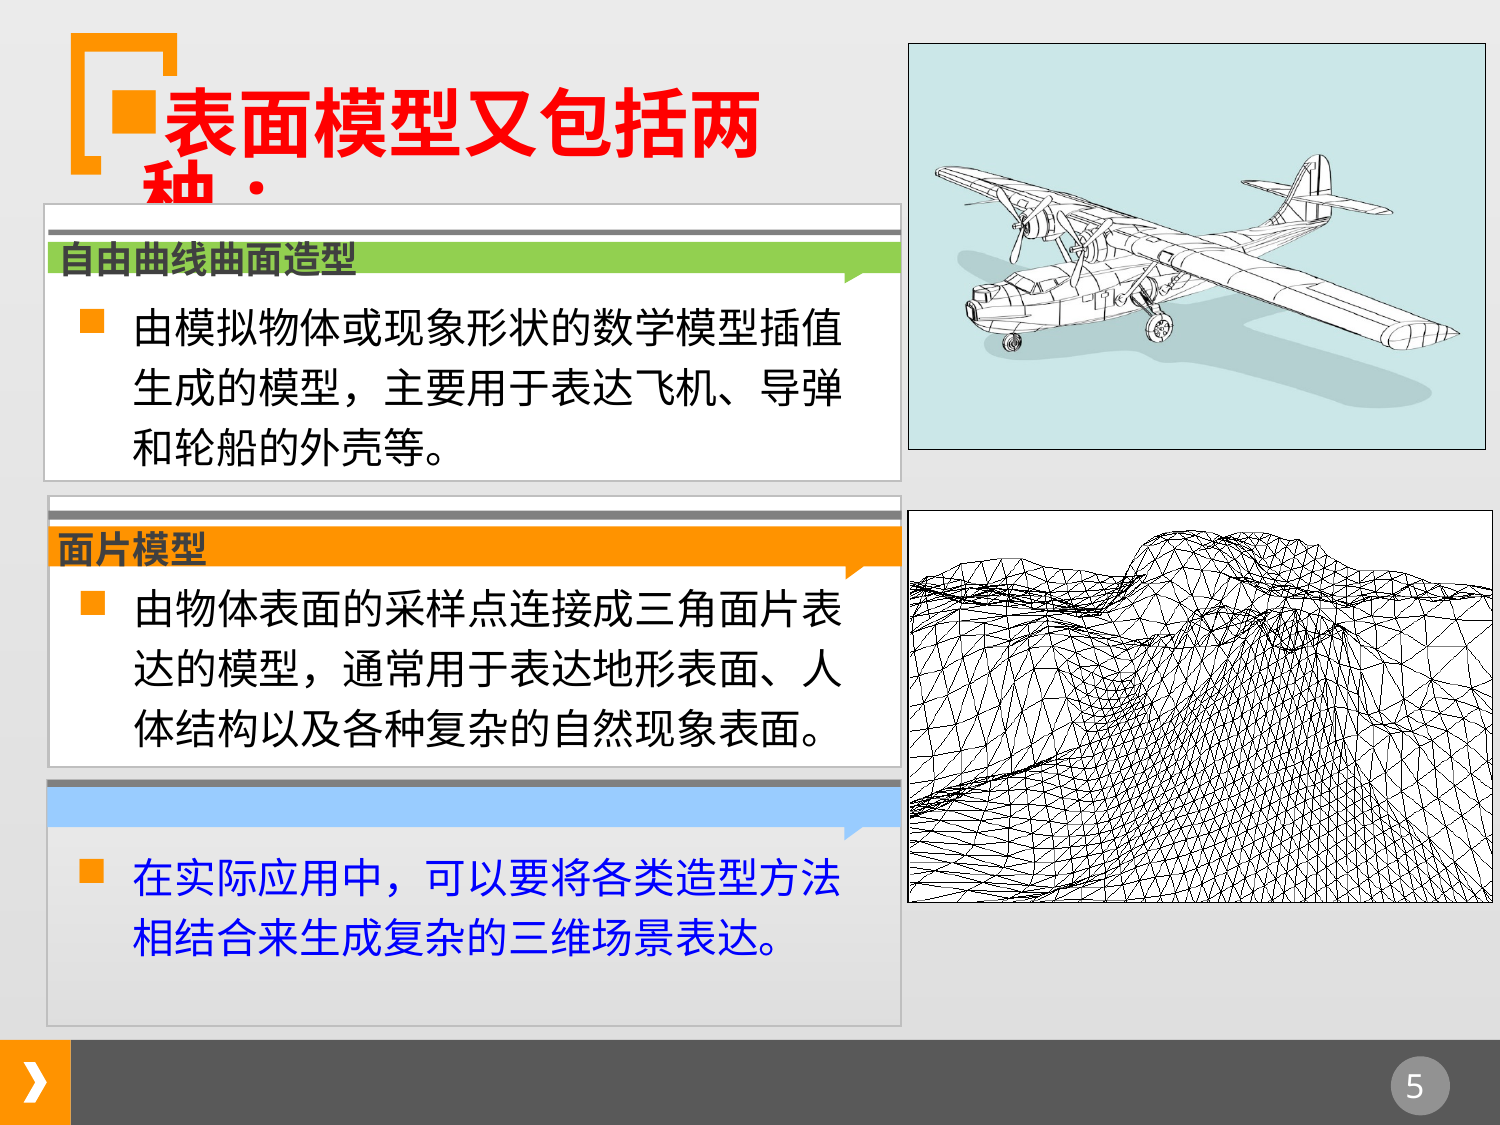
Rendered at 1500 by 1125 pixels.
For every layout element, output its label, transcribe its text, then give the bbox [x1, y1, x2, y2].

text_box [40, 779, 901, 1026]
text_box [41, 496, 902, 768]
picture [908, 511, 1492, 902]
picture [908, 43, 1486, 450]
text_box 表面模型又包括两种: [91, 86, 908, 246]
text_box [41, 203, 902, 496]
